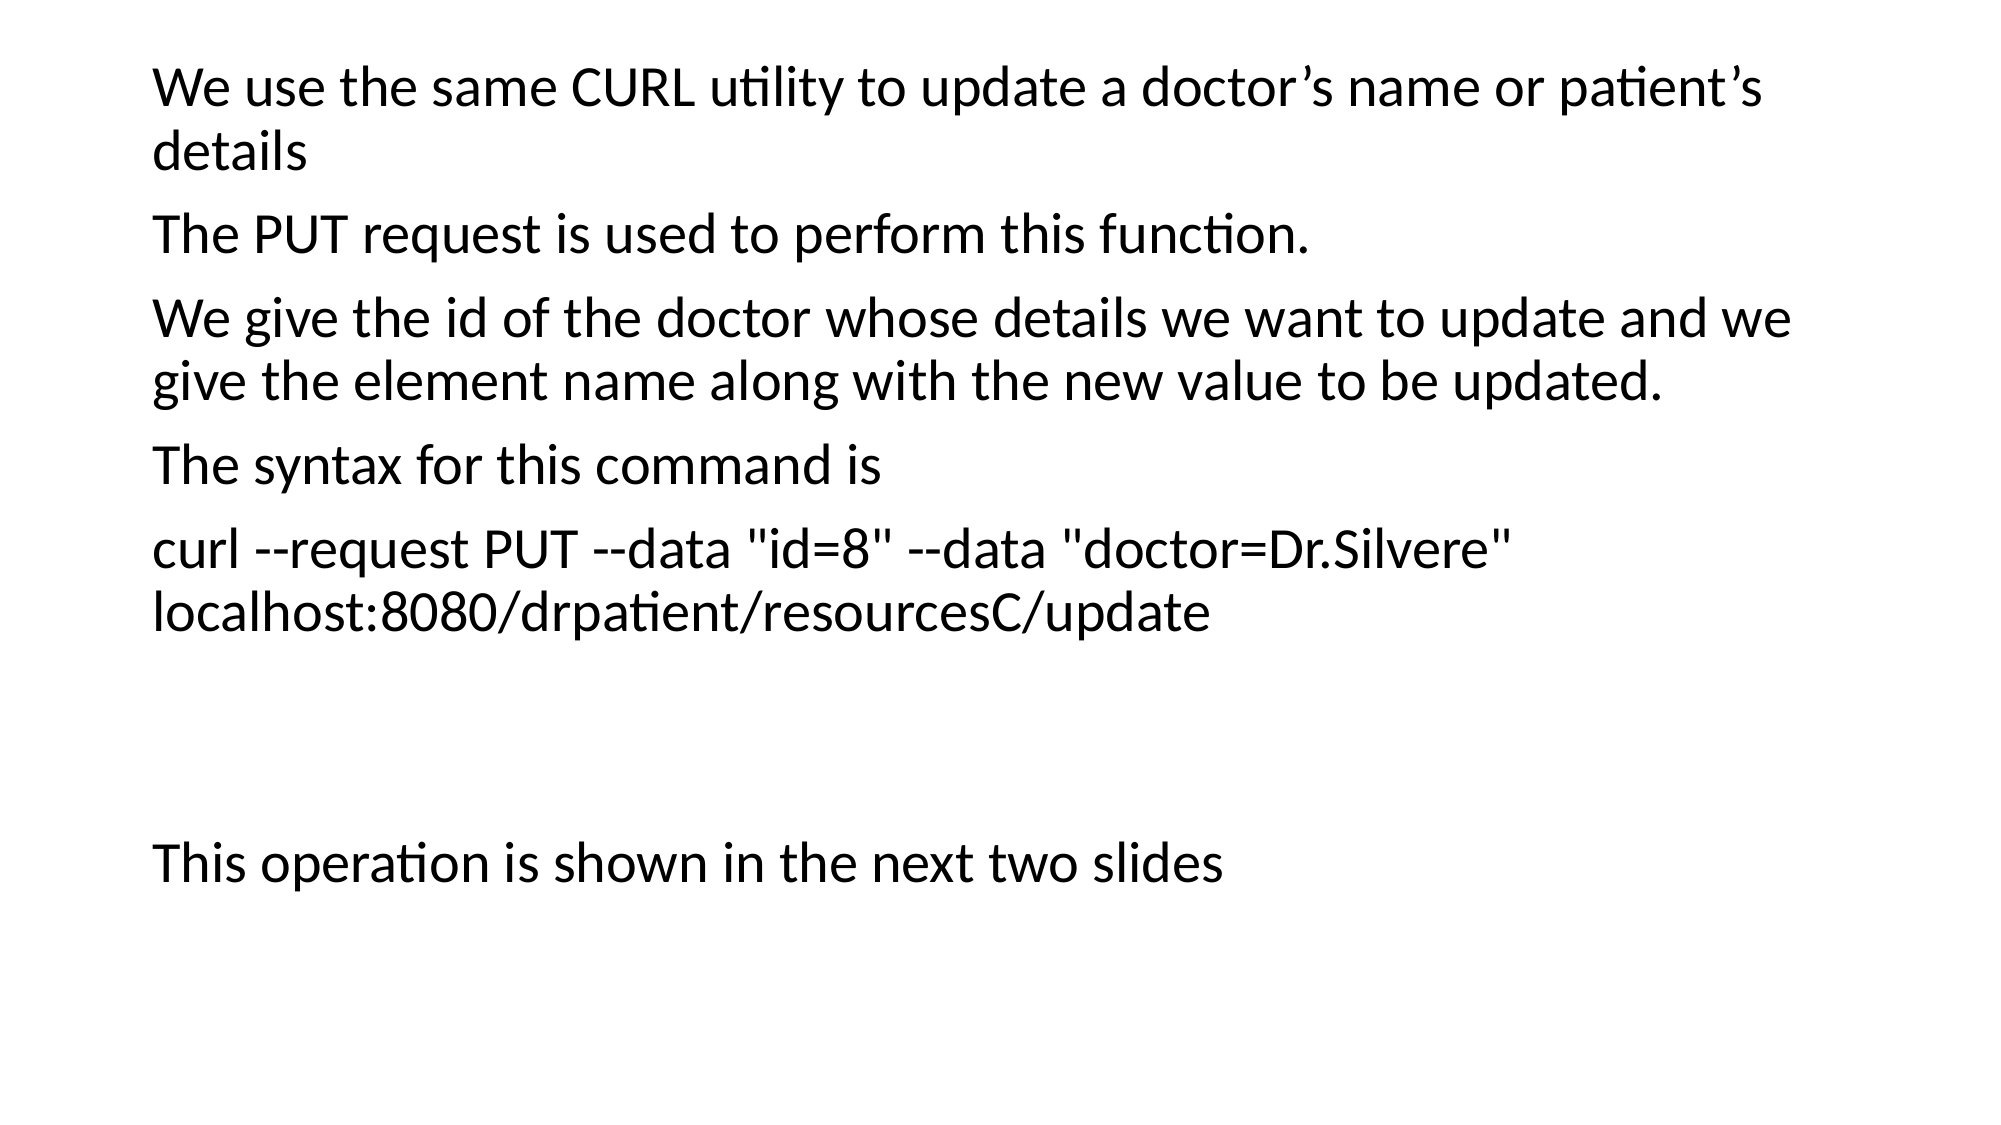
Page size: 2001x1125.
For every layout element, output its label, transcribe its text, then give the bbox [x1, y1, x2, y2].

list We use the same CURL utility to update a doctor’s name or patient’s details The PUT request is used to perform this function. We give the id of the doctor whose details we want to update and we give the element name along with the new value to be updated. The syntax for this command is curl --request PUT --data "id=8" --data "doctor=Dr.Silvere" localhost:8080/drpatient/resourcesC/update This operation is shown in the next two slides [137, 49, 1863, 1014]
